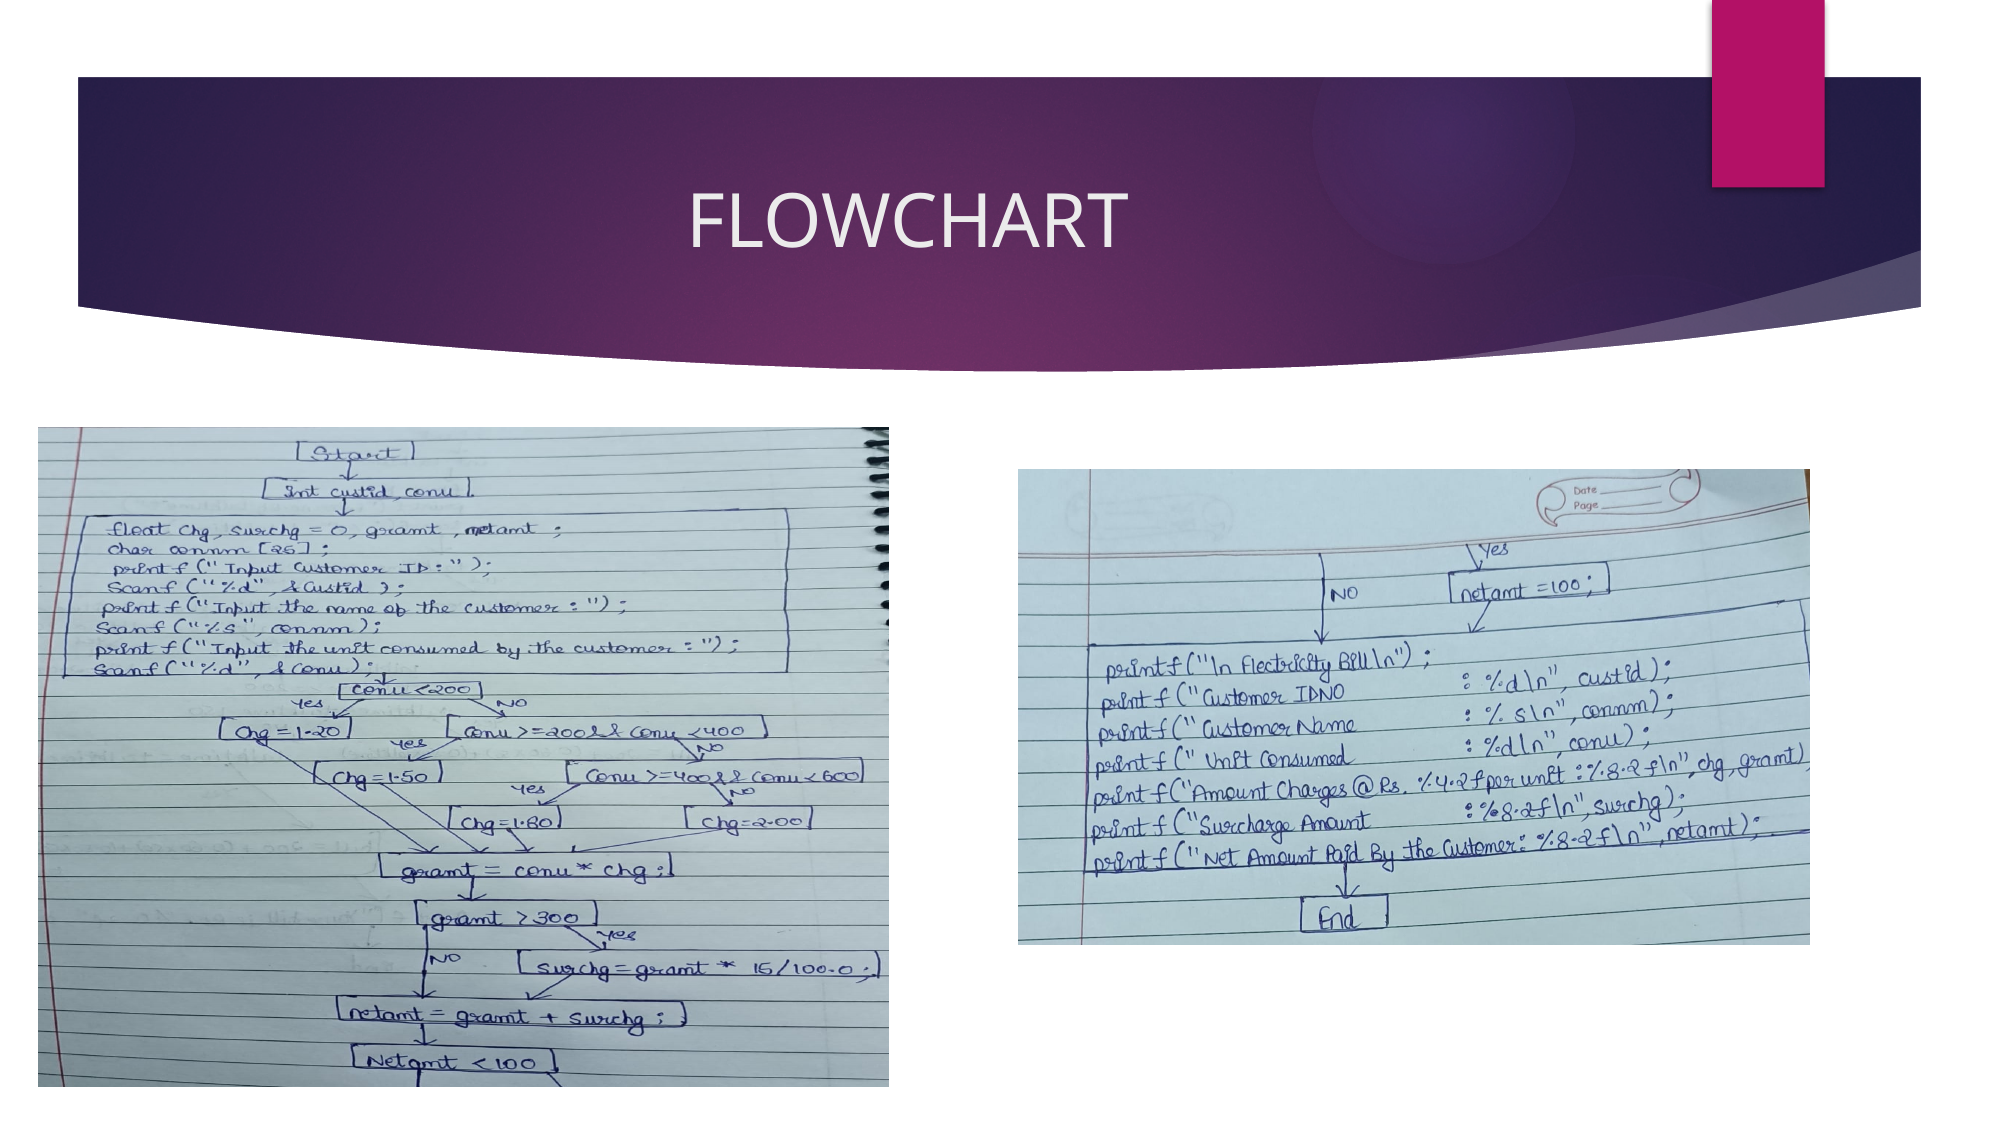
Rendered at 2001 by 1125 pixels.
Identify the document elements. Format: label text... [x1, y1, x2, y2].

title FLOWCHART [189, 159, 1627, 276]
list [38, 426, 889, 1087]
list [1018, 469, 1811, 945]
